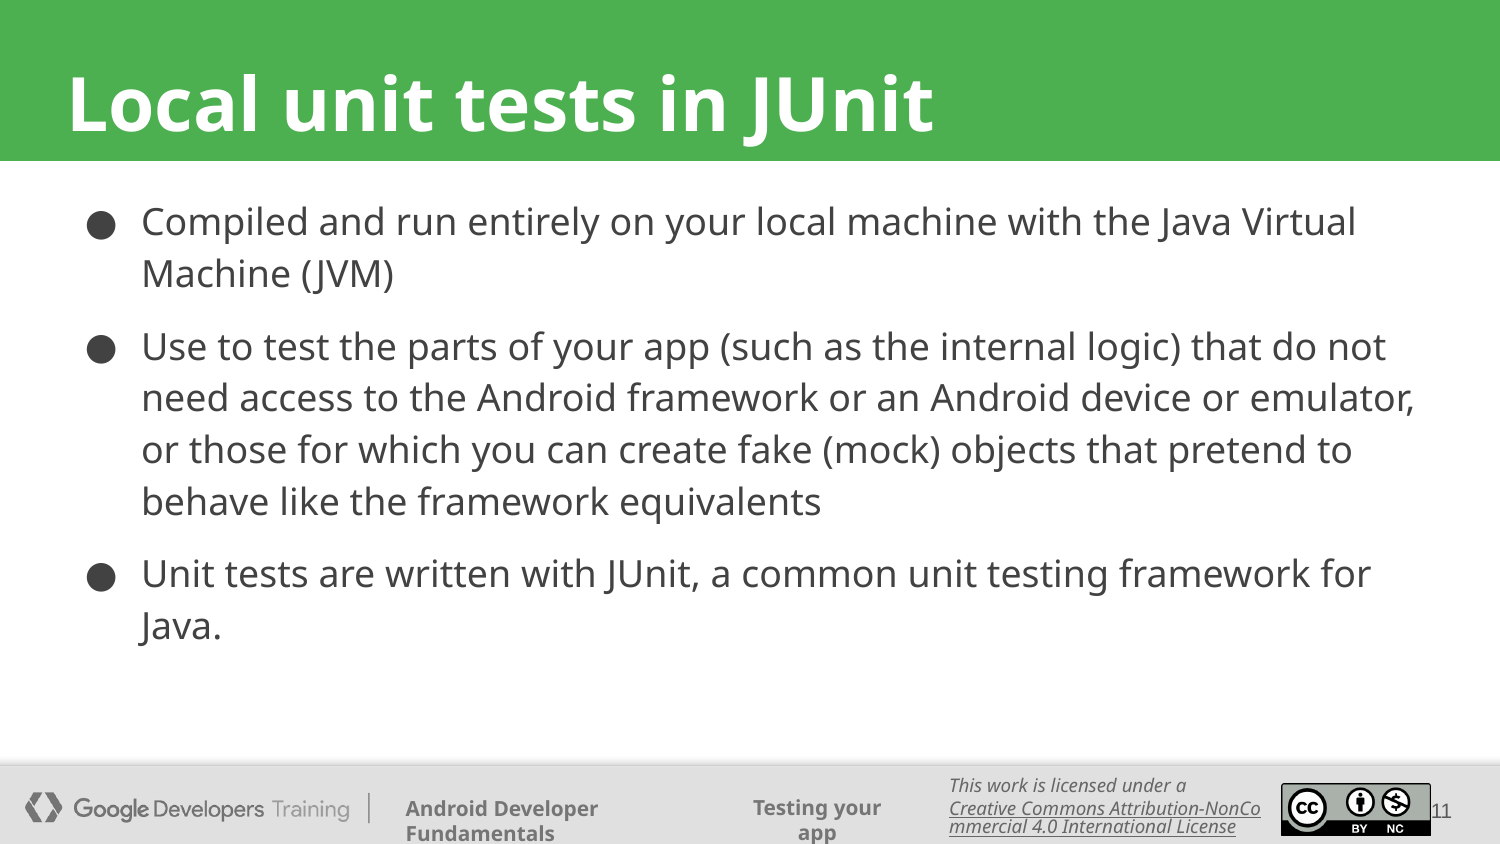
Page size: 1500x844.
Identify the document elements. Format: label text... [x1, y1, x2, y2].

slide_number ‹#› [1377, 777, 1468, 842]
list Compiled and run entirely on your local machine with the Java Virtual Machine (JVM) Use to test the parts of your app (such as the internal logic) that do not need access to the Android framework or an Android device or emulator, or those for which you can create fake (mock) objects that pretend to behave like the framework equivalents Unit tests are written with JUnit, a common unit testing framework for Java. [51, 176, 1449, 737]
title Local unit tests in JUnit [51, 28, 1472, 122]
picture [0, 161, 1500, 844]
